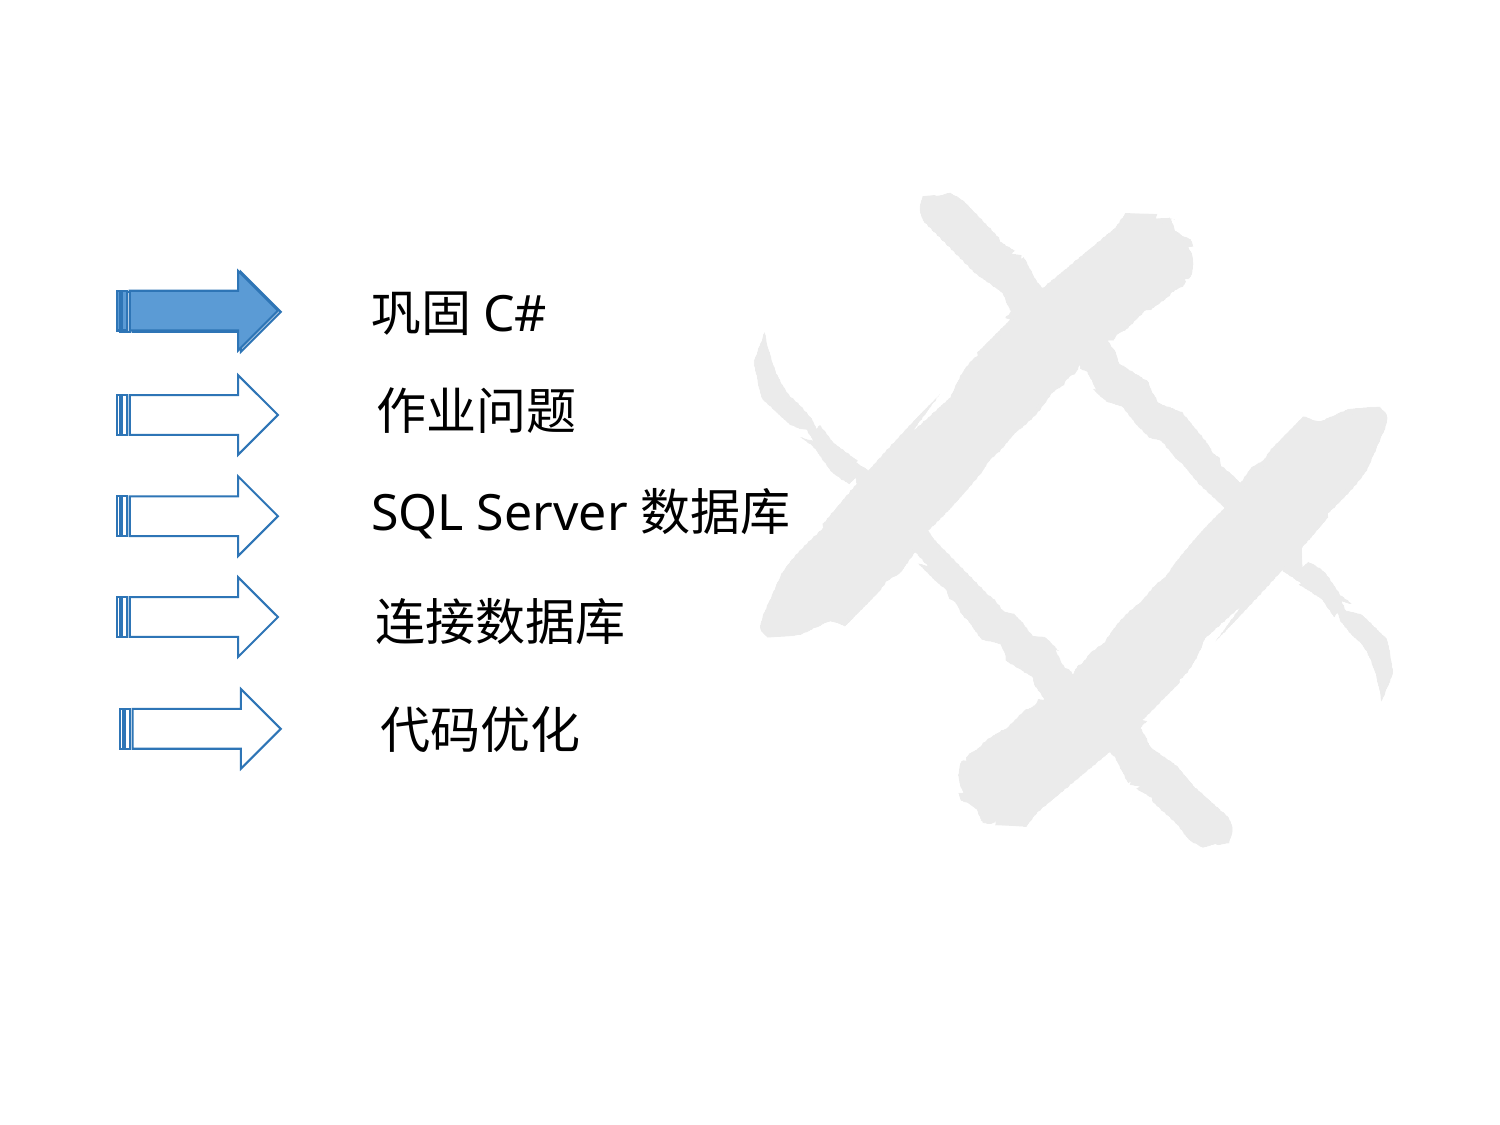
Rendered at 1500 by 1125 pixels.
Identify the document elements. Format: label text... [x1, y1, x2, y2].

text_box 巩固C# [356, 274, 562, 349]
text_box [116, 473, 280, 559]
text_box [116, 574, 280, 660]
text_box [116, 268, 280, 353]
text_box SQL Server数据库 [356, 472, 753, 548]
text_box [119, 686, 283, 772]
text_box 连接数据库 [360, 582, 753, 658]
text_box [116, 372, 280, 458]
picture [753, 191, 1413, 848]
text_box 作业问题 [361, 371, 592, 447]
text_box 代码优化 [365, 691, 753, 766]
